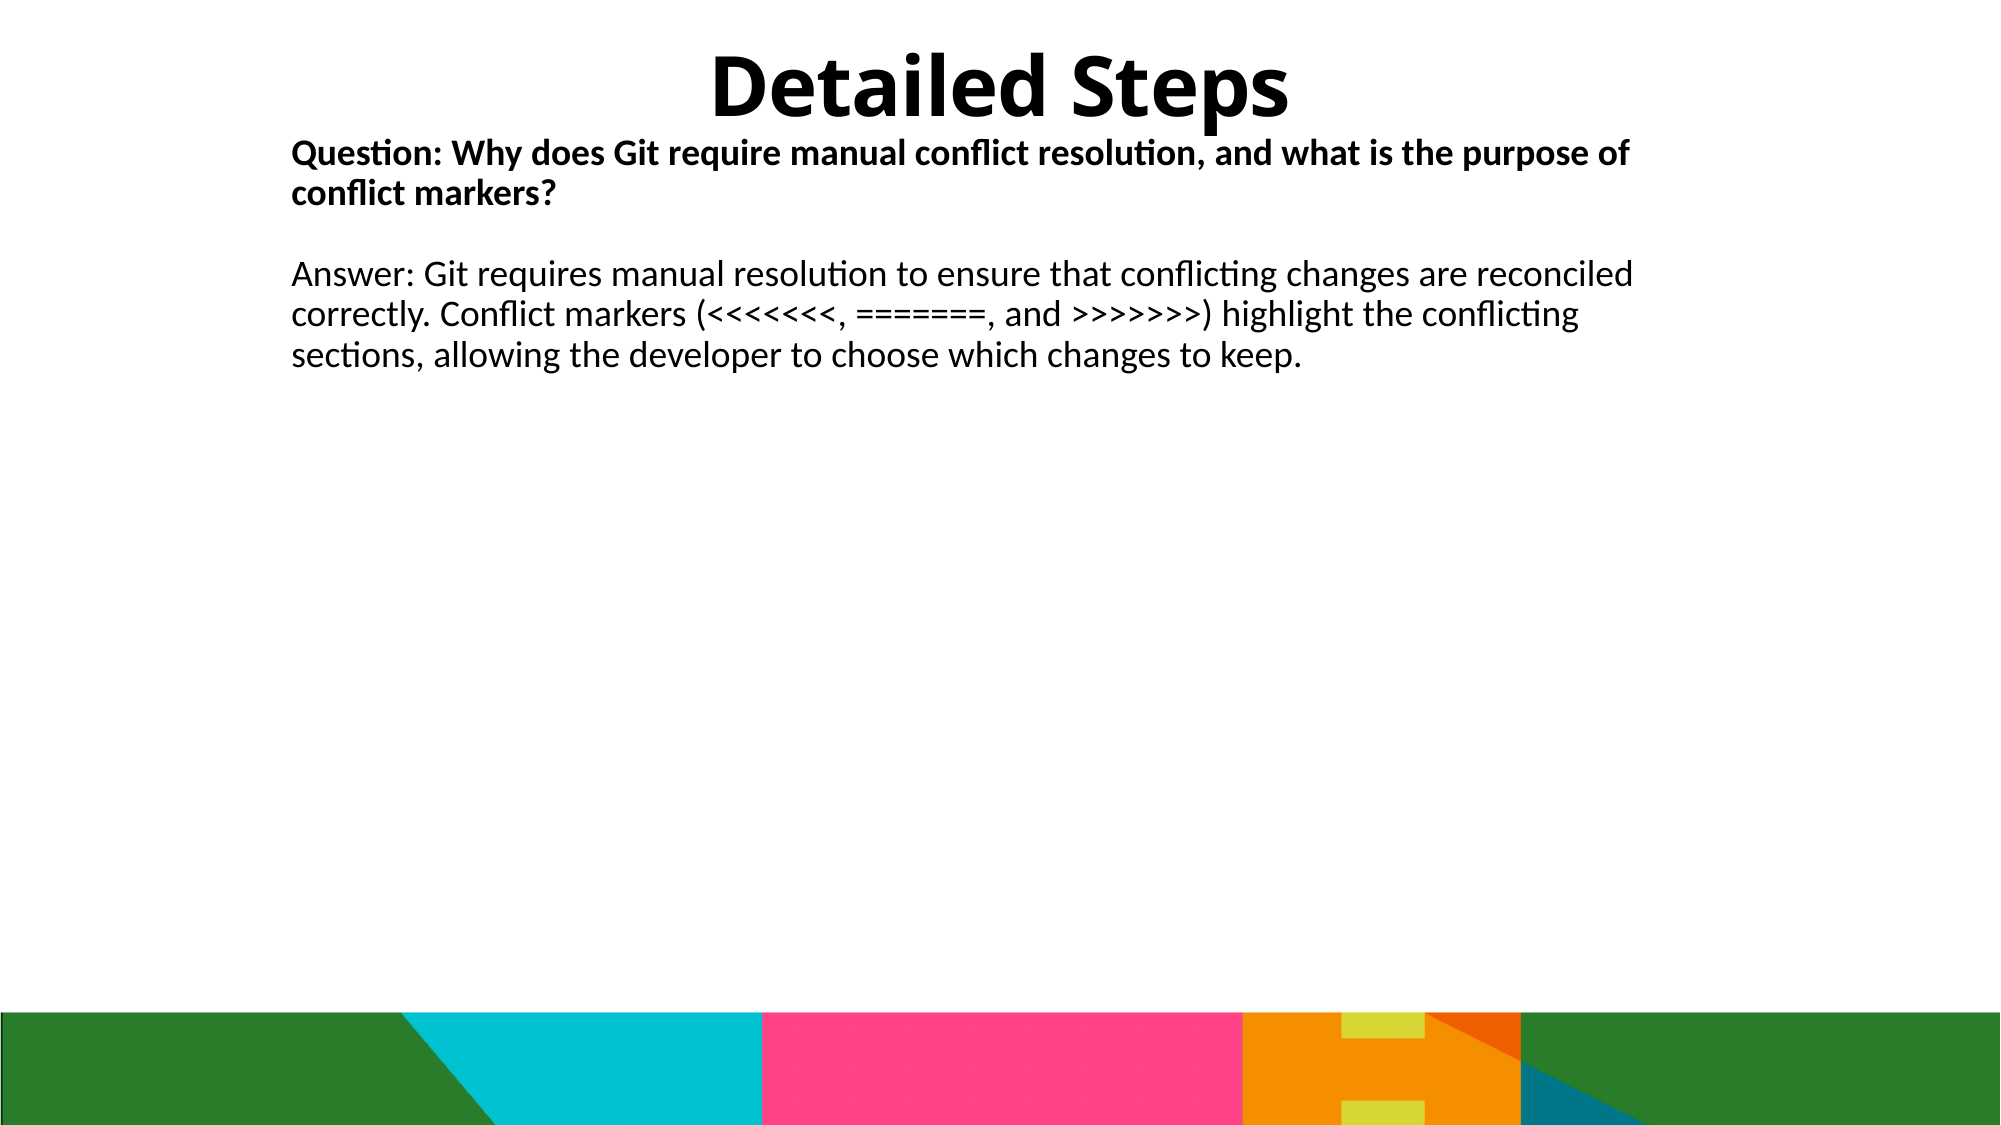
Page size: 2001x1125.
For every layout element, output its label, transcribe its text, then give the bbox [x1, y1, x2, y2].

list Question: Why does Git require manual conflict resolution, and what is the purpose of conflict markers? Answer: Git requires manual resolution to ensure that conflicting changes are reconciled correctly. Conflict markers (<<<<<<<, =======, and >>>>>>>) highlight the conflicting sections, allowing the developer to choose which changes to keep. [291, 132, 1717, 989]
title Detailed Steps [250, 31, 1750, 133]
picture [2, 1013, 2000, 1125]
